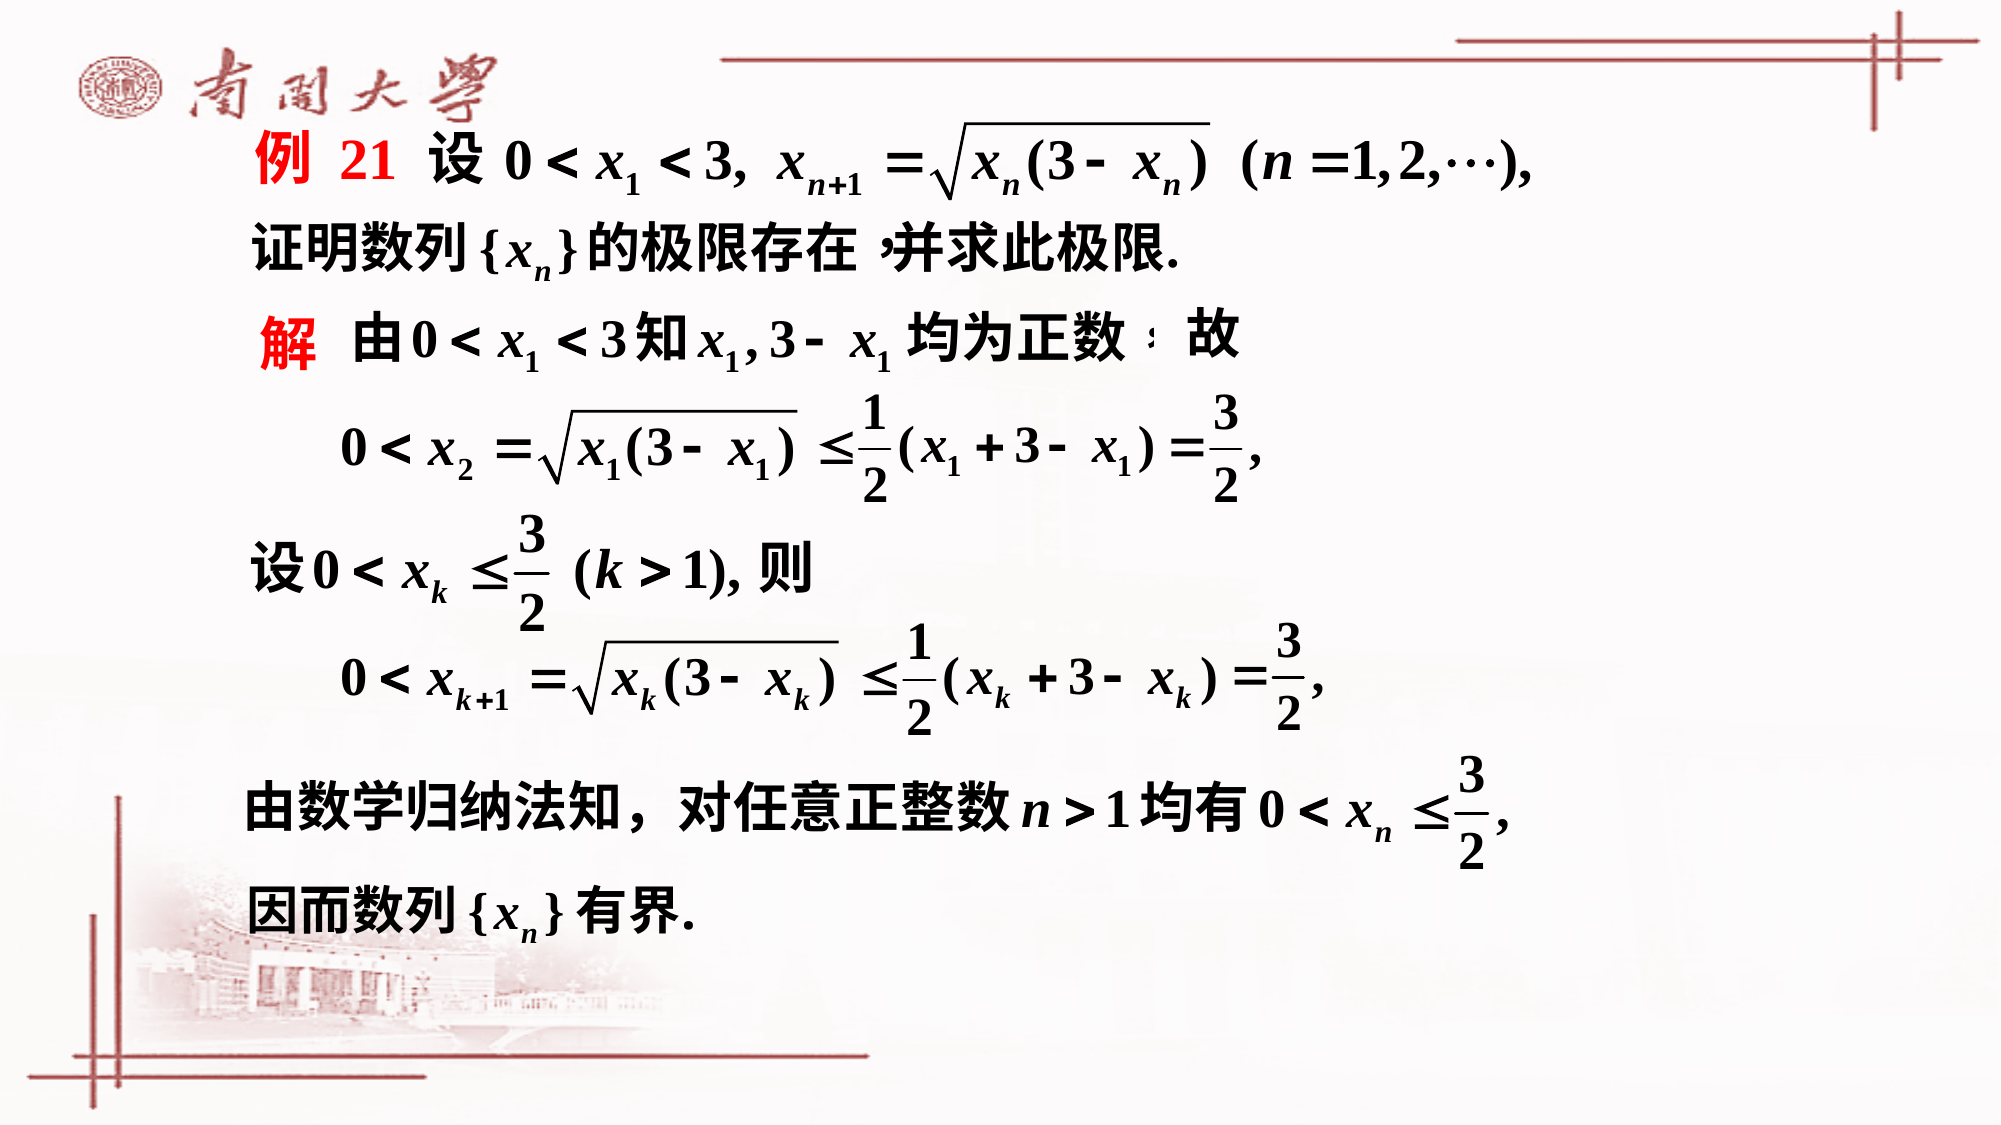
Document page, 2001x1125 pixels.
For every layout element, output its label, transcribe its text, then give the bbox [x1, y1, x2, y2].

text_box 故 [1171, 292, 1256, 372]
text_box 解 [244, 303, 333, 384]
text_box 例 21 [239, 113, 413, 199]
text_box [243, 213, 1190, 295]
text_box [243, 494, 824, 646]
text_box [851, 604, 1220, 734]
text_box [332, 400, 803, 492]
text_box 由数学归纳法知， [228, 764, 664, 845]
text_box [349, 302, 1154, 386]
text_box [669, 736, 1520, 883]
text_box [808, 375, 1271, 516]
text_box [243, 877, 705, 956]
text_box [420, 112, 1544, 214]
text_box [1221, 604, 1335, 734]
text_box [332, 631, 846, 728]
